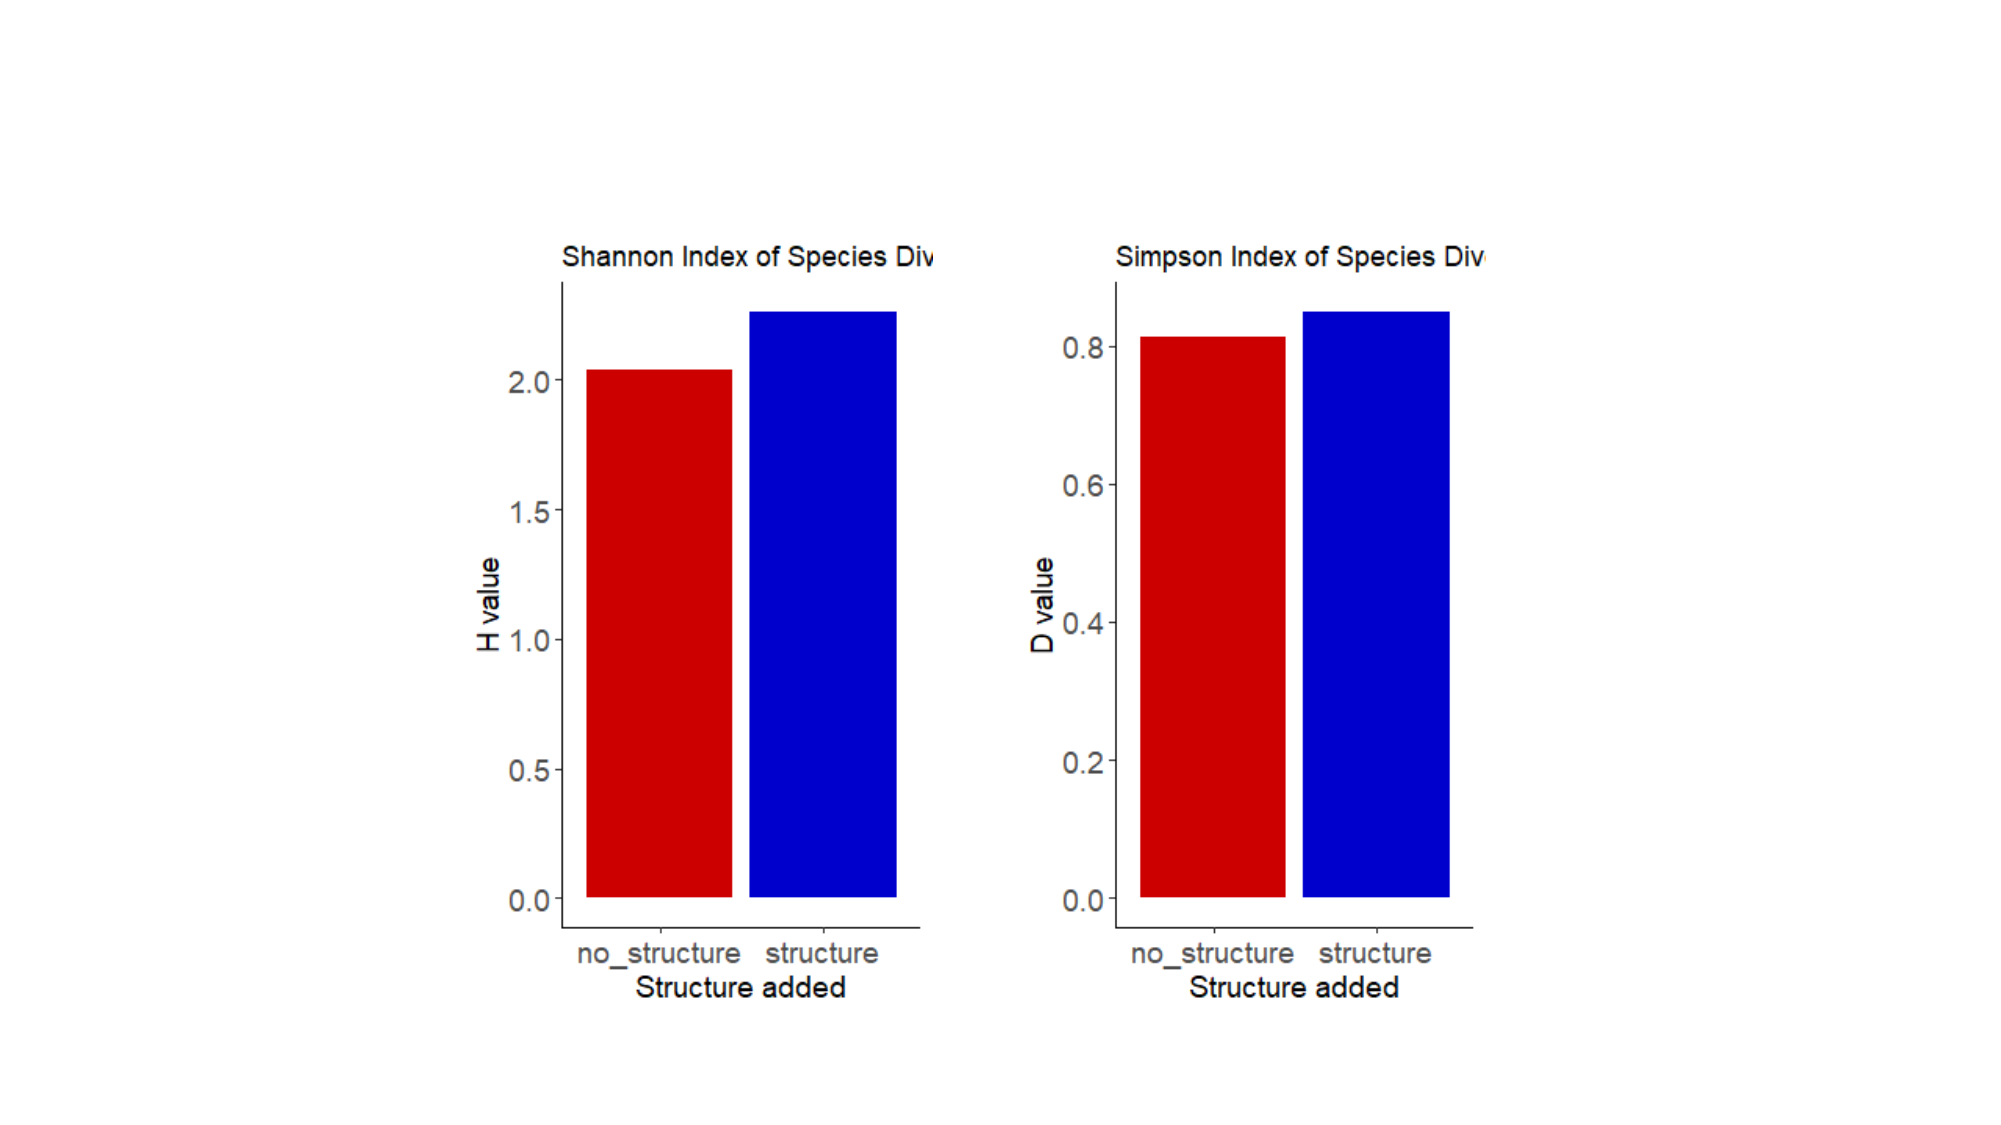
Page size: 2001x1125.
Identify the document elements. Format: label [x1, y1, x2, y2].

list [463, 232, 933, 1015]
picture [1017, 232, 1486, 1015]
